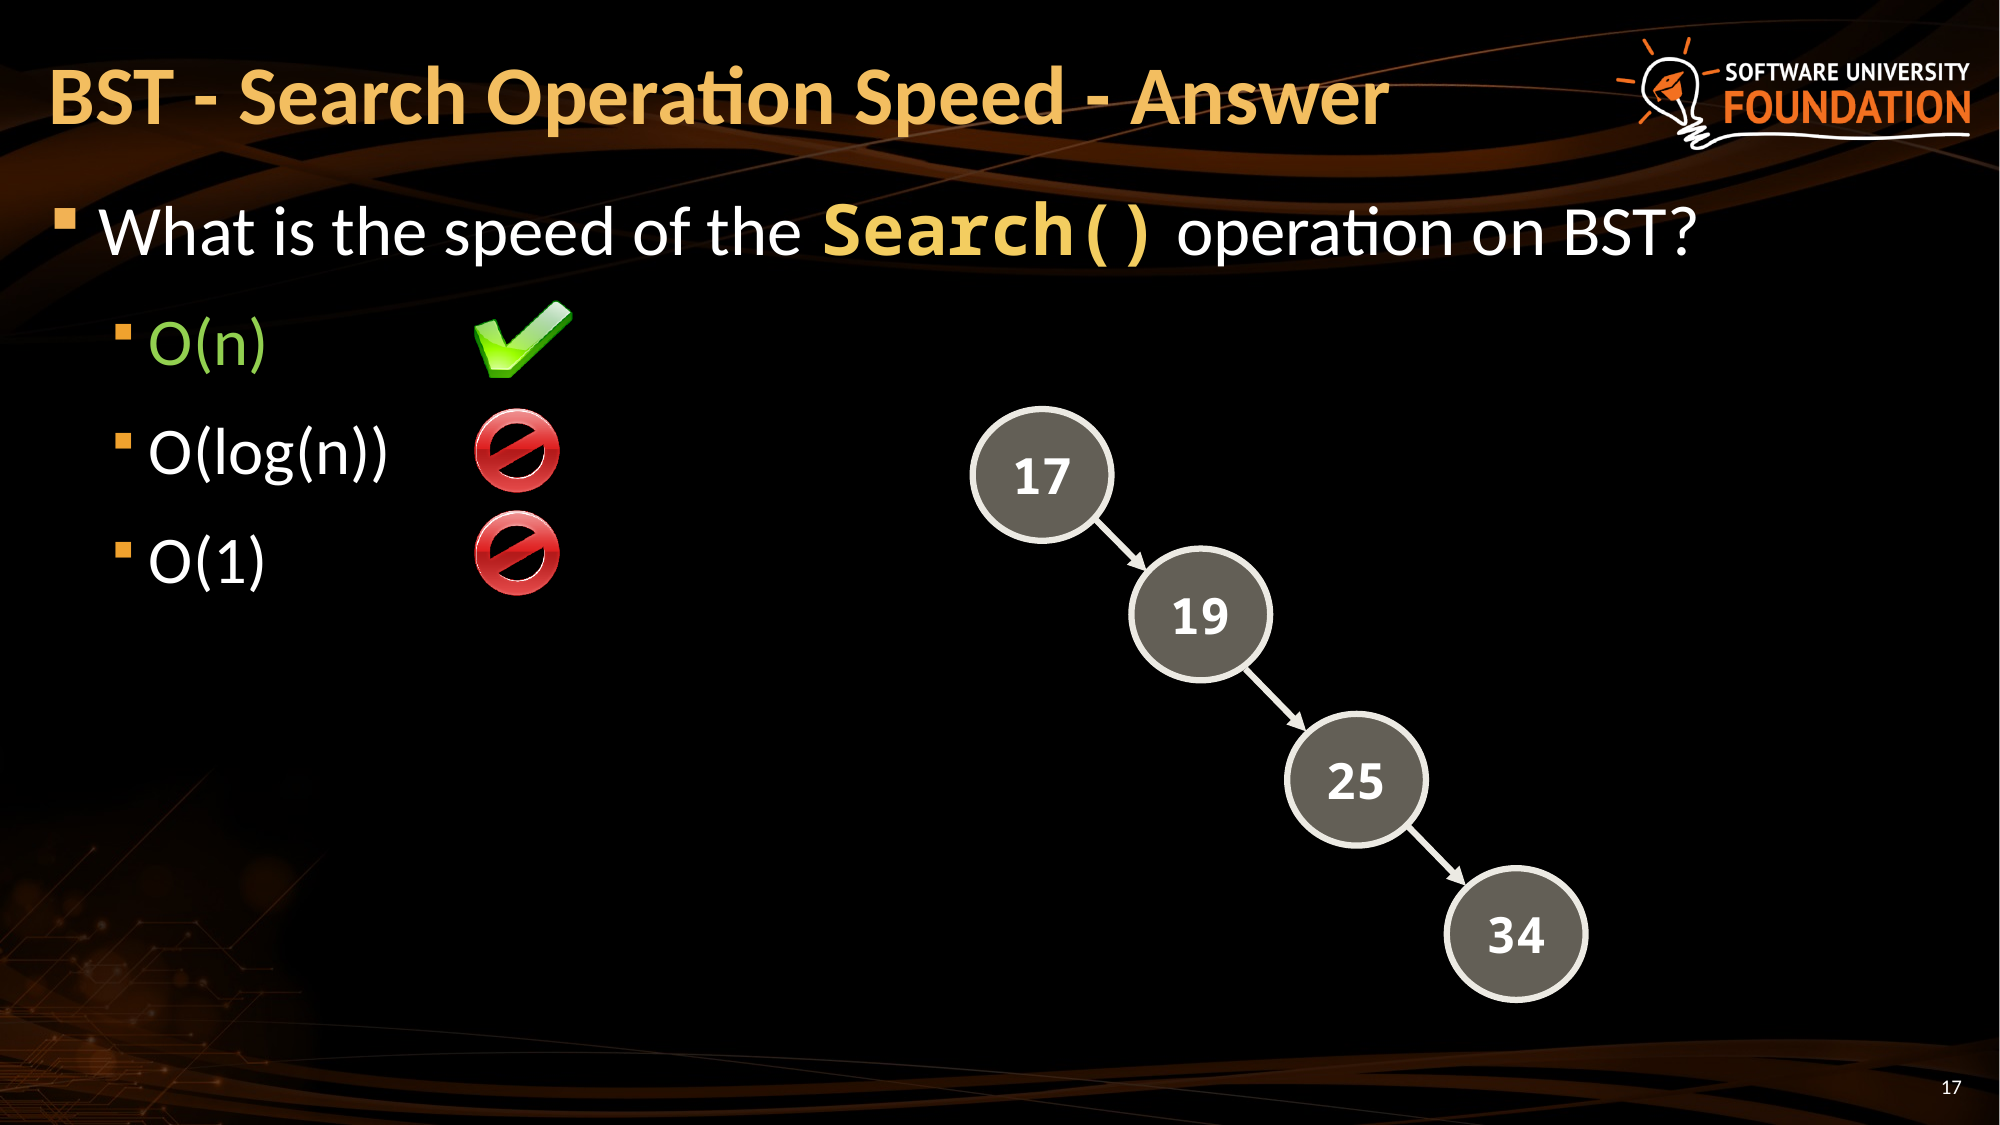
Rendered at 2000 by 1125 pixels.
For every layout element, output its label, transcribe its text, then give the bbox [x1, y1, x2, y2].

text_box 19 [1131, 548, 1271, 681]
title BST - Search Operation Speed - Answer [30, 6, 1602, 189]
text_box 25 [1287, 713, 1426, 846]
text_box [1404, 823, 1466, 886]
text_box 17 [972, 409, 1112, 541]
text_box [1245, 668, 1307, 732]
list What is the speed of the Search() operation on BST? O(n) O(log(n)) O(1) [31, 174, 1968, 1103]
text_box 34 [1446, 868, 1586, 1000]
text_box [1093, 517, 1147, 572]
picture [0, 0, 2000, 1125]
